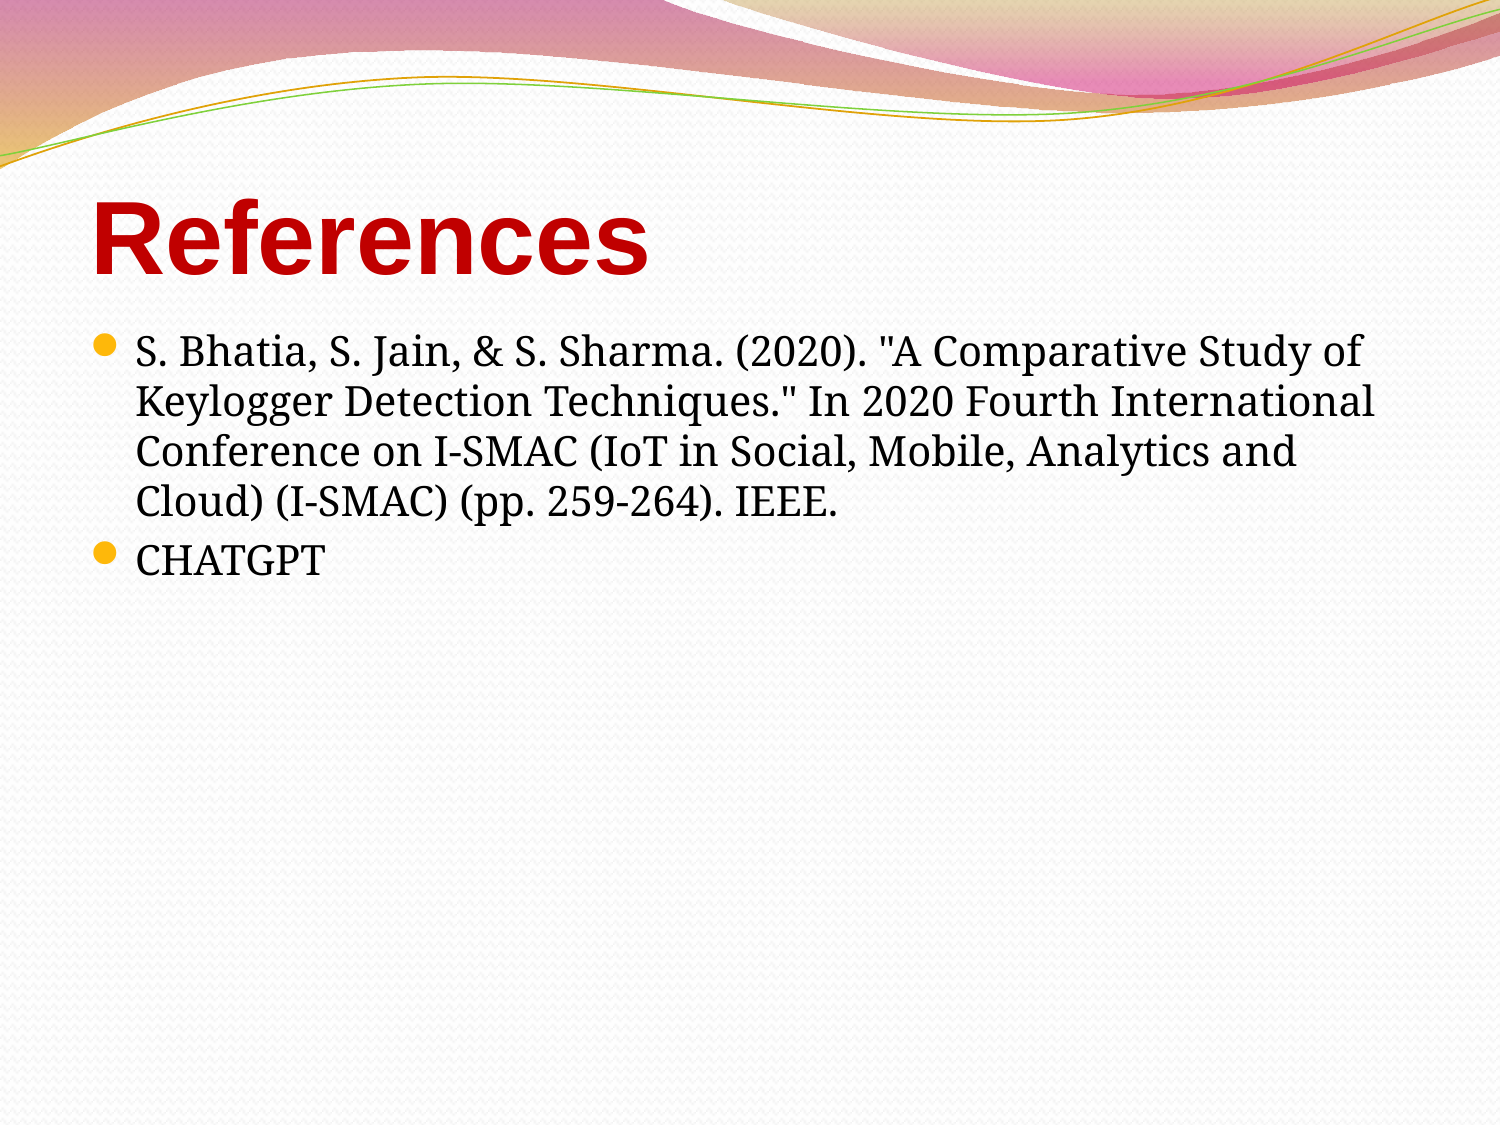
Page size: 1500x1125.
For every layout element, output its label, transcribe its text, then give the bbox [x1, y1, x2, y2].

list S. Bhatia, S. Jain, & S. Sharma. (2020). "A Comparative Study of Keylogger Detection Techniques." In 2020 Fourth International Conference on I-SMAC (IoT in Social, Mobile, Analytics and Cloud) (I-SMAC) (pp. 259-264). IEEE. CHATGPT [74, 316, 1426, 1038]
title References [74, 114, 1426, 304]
